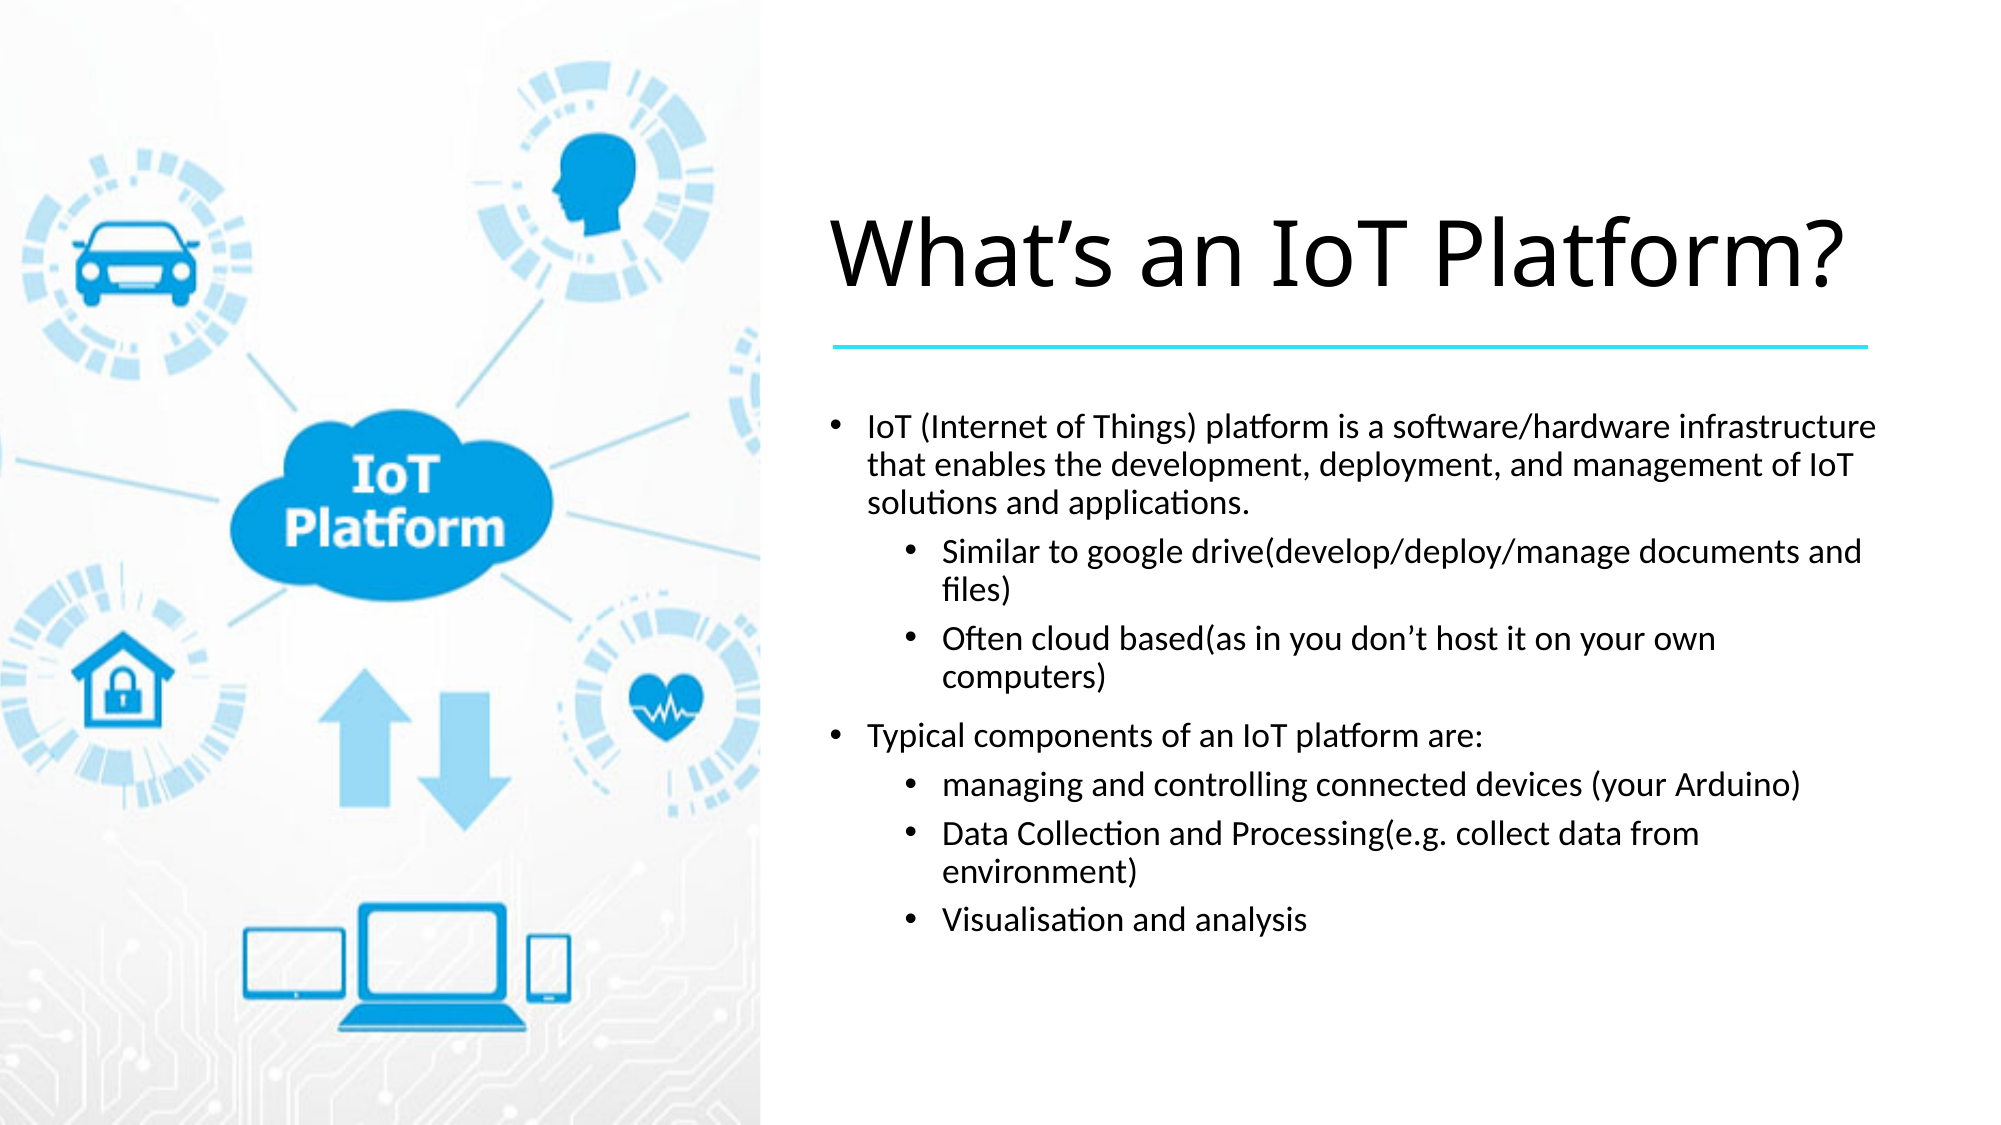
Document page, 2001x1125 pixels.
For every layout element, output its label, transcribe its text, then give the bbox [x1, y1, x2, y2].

list IoT (Internet of Things) platform is a software/hardware infrastructure that enables the development, deployment, and management of IoT solutions and applications. Similar to google drive(develop/deploy/manage documents and files) Often cloud based(as in you don’t host it on your own computers) Typical components of an IoT platform are: managing and controlling connected devices (your Arduino) Data Collection and Processing(e.g. collect data from environment) Visualisation and analysis [814, 399, 1895, 1021]
picture [0, 0, 761, 1125]
title What’s an IoT Platform? [814, 103, 1895, 315]
